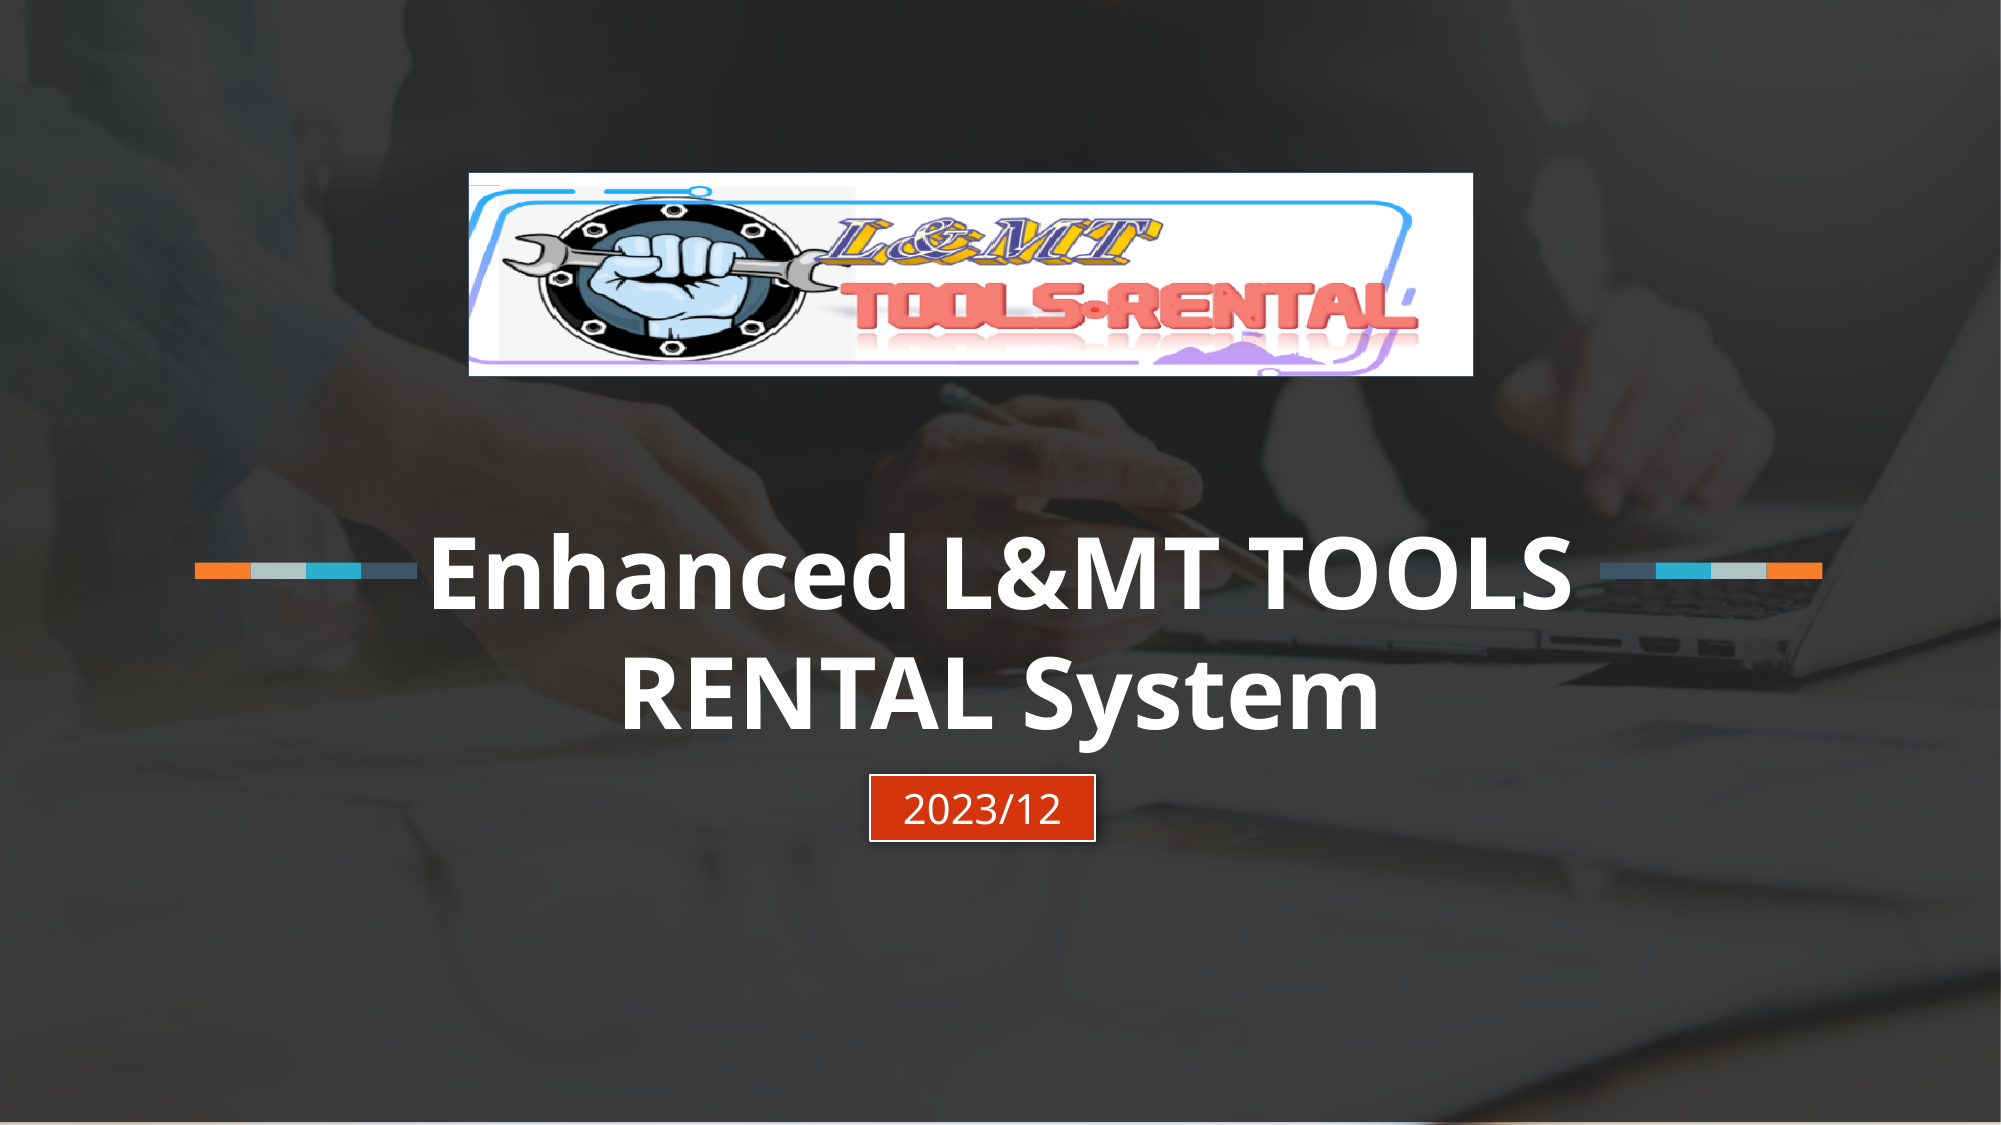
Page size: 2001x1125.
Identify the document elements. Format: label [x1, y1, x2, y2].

text_box [1599, 562, 1823, 580]
text_box [194, 562, 418, 580]
text_box [0, 0, 2001, 1125]
picture [468, 172, 1474, 378]
